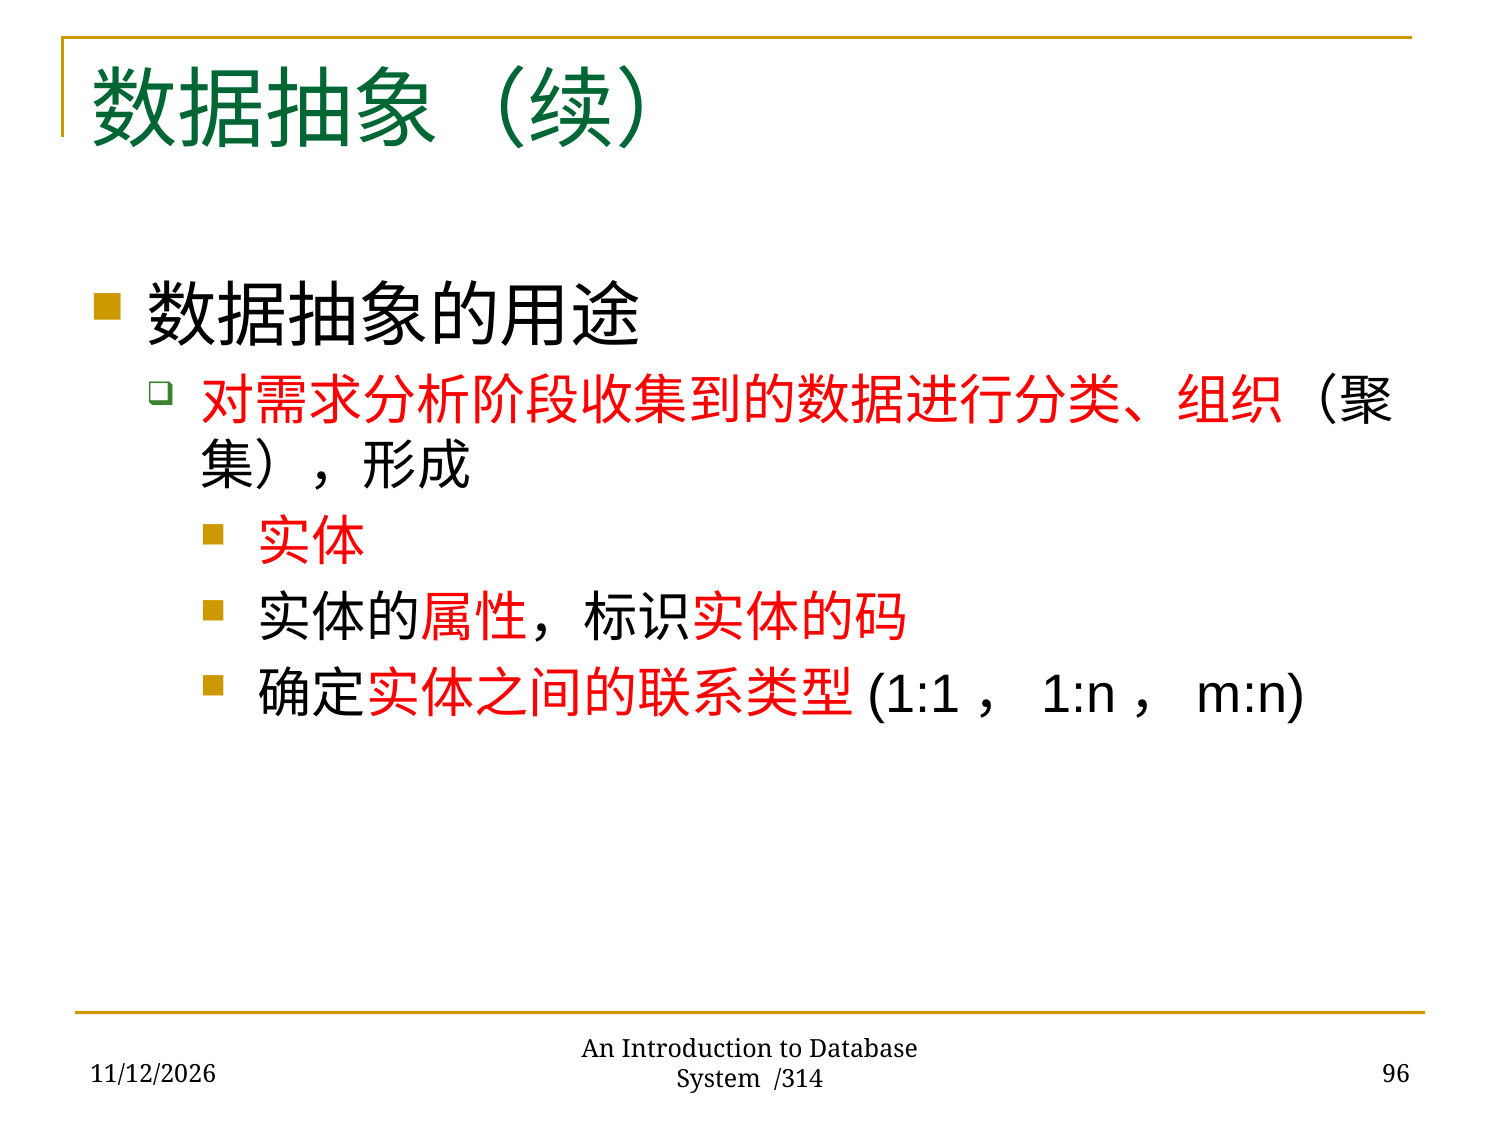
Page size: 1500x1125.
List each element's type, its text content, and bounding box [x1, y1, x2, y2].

title 数据抽象（续） [75, 45, 1425, 233]
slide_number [75, 1024, 425, 1100]
footer An Introduction to Database System /314 [512, 1025, 988, 1100]
slide_number 96 [1074, 1024, 1425, 1100]
list 数据抽象的用途 对需求分析阶段收集到的数据进行分类、组织（聚集），形成 实体 实体的属性，标识实体的码 确定实体之间的联系类型(1:1，1:n，m:n) [75, 262, 1425, 1006]
